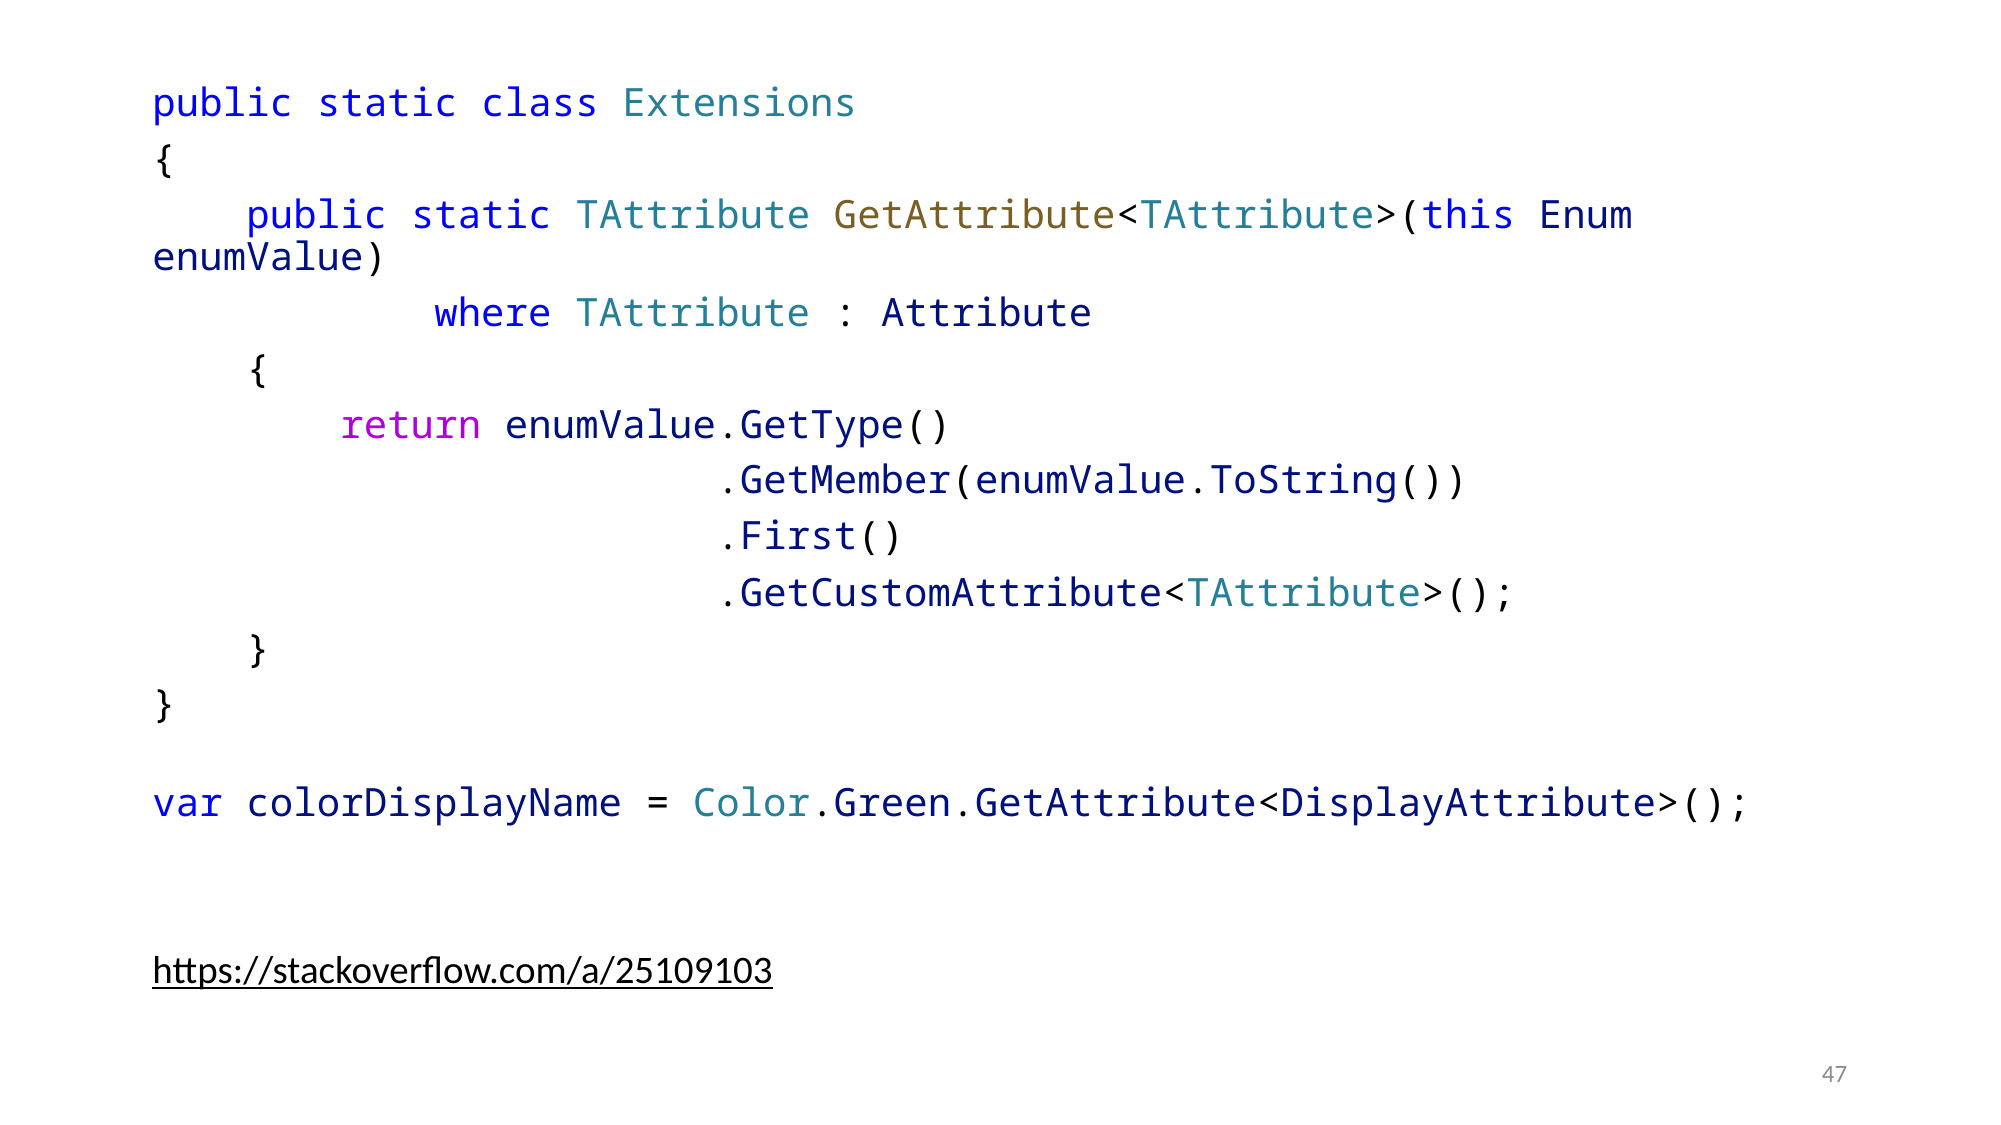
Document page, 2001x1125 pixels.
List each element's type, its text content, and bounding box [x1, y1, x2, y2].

list public static class Extensions { public static TAttribute GetAttribute<TAttribute>(this Enum enumValue) where TAttribute : Attribute { return enumValue.GetType() .GetMember(enumValue.ToString()) .First() .GetCustomAttribute<TAttribute>(); } } var colorDisplayName = Color.Green.GetAttribute<DisplayAttribute>(); https://stackoverflow.com/a/25109103 [137, 75, 1863, 1014]
slide_number 47 [1412, 1042, 1863, 1103]
